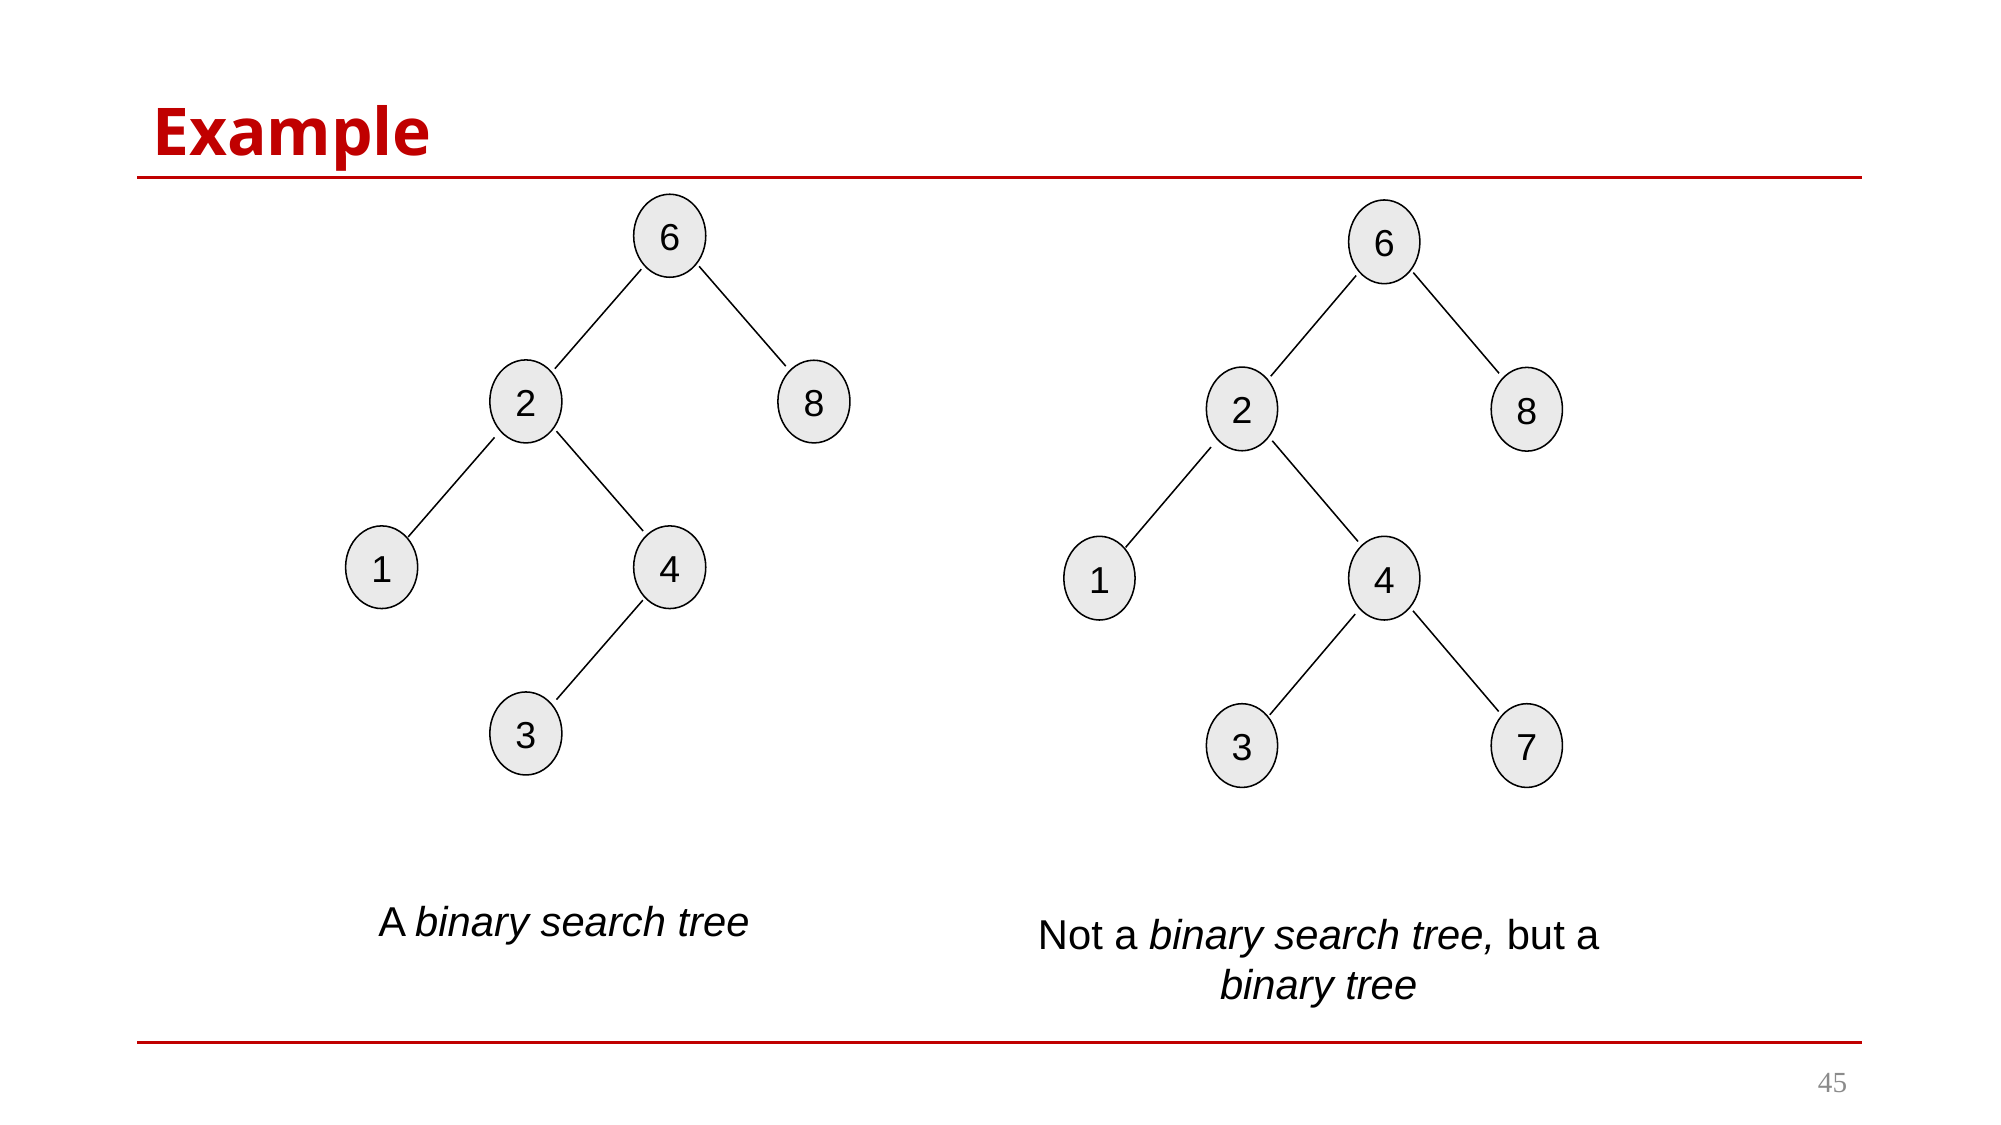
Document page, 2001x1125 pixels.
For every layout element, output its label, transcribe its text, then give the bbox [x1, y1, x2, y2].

text_box Not a binary search tree, but a binary tree [974, 899, 1663, 1016]
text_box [1063, 199, 1563, 788]
slide_number 45 [1412, 1051, 1863, 1111]
text_box A binary search tree [363, 887, 765, 953]
title Example [137, 90, 1863, 178]
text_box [345, 194, 850, 775]
